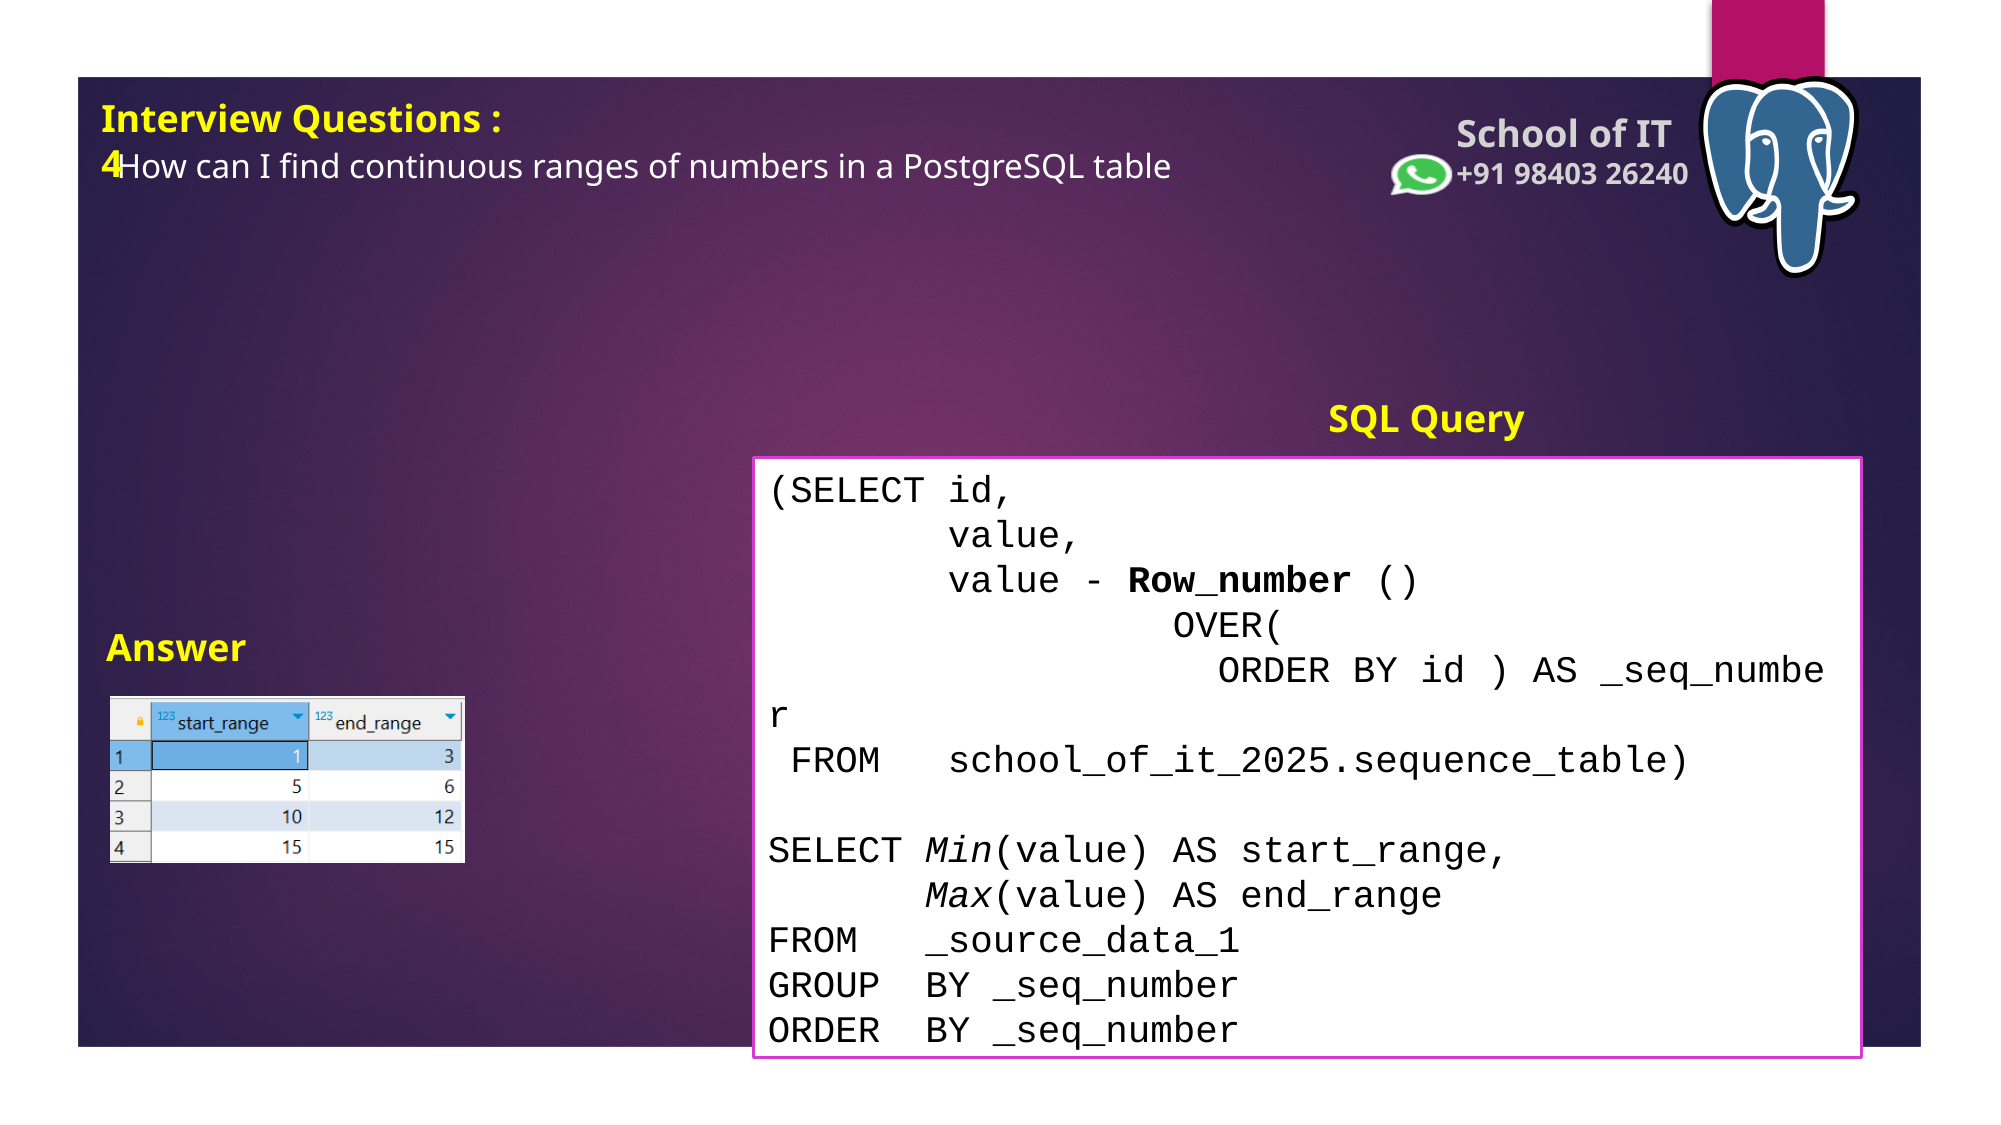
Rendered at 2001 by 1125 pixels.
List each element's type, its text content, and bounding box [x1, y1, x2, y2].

picture [1696, 76, 1862, 278]
picture [110, 695, 465, 864]
text_box SQL Query [1313, 387, 1697, 448]
text_box [86, 193, 1352, 335]
picture [1384, 150, 1459, 200]
text_box (SELECT id, value, value - Row_number () OVER( ORDER BY id ) AS _seq_number FROM school_of_it_2025.sequence_table) SELECT Min(value) AS start_range, Max(value) AS end_range FROM _source_data_1 GROUP BY _seq_number ORDER BY _seq_number [752, 456, 1863, 1059]
text_box School of IT +91 98403 26240 [1441, 102, 1690, 198]
text_box Interview Questions : 4 [86, 87, 542, 193]
text_box How can I find continuous ranges of numbers in a PostgreSQL table [542, 138, 1442, 193]
text_box [1352, 193, 1357, 264]
text_box Answer [91, 616, 484, 677]
